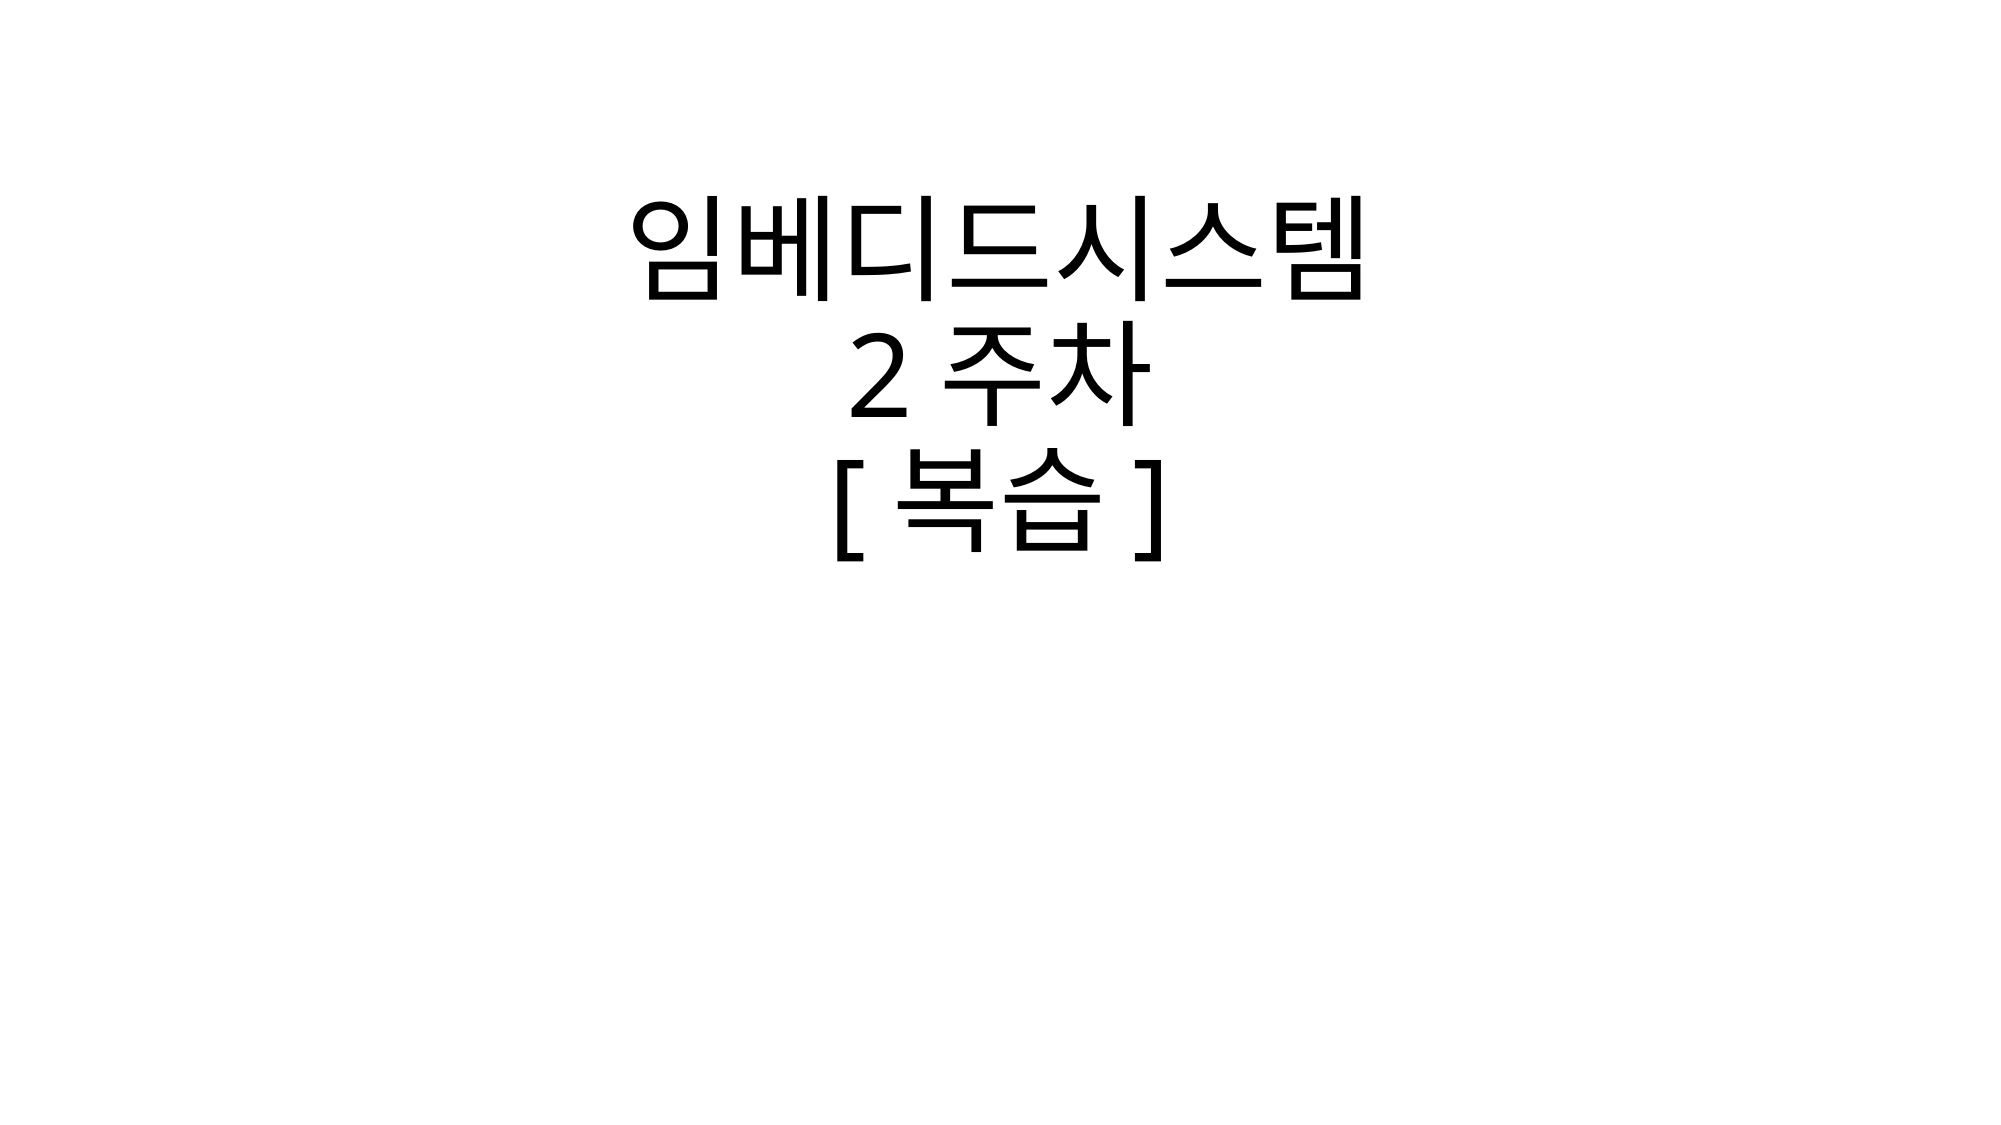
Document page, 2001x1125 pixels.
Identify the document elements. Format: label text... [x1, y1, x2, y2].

title 임베디드시스템 2주차 [복습] [249, 184, 1750, 576]
